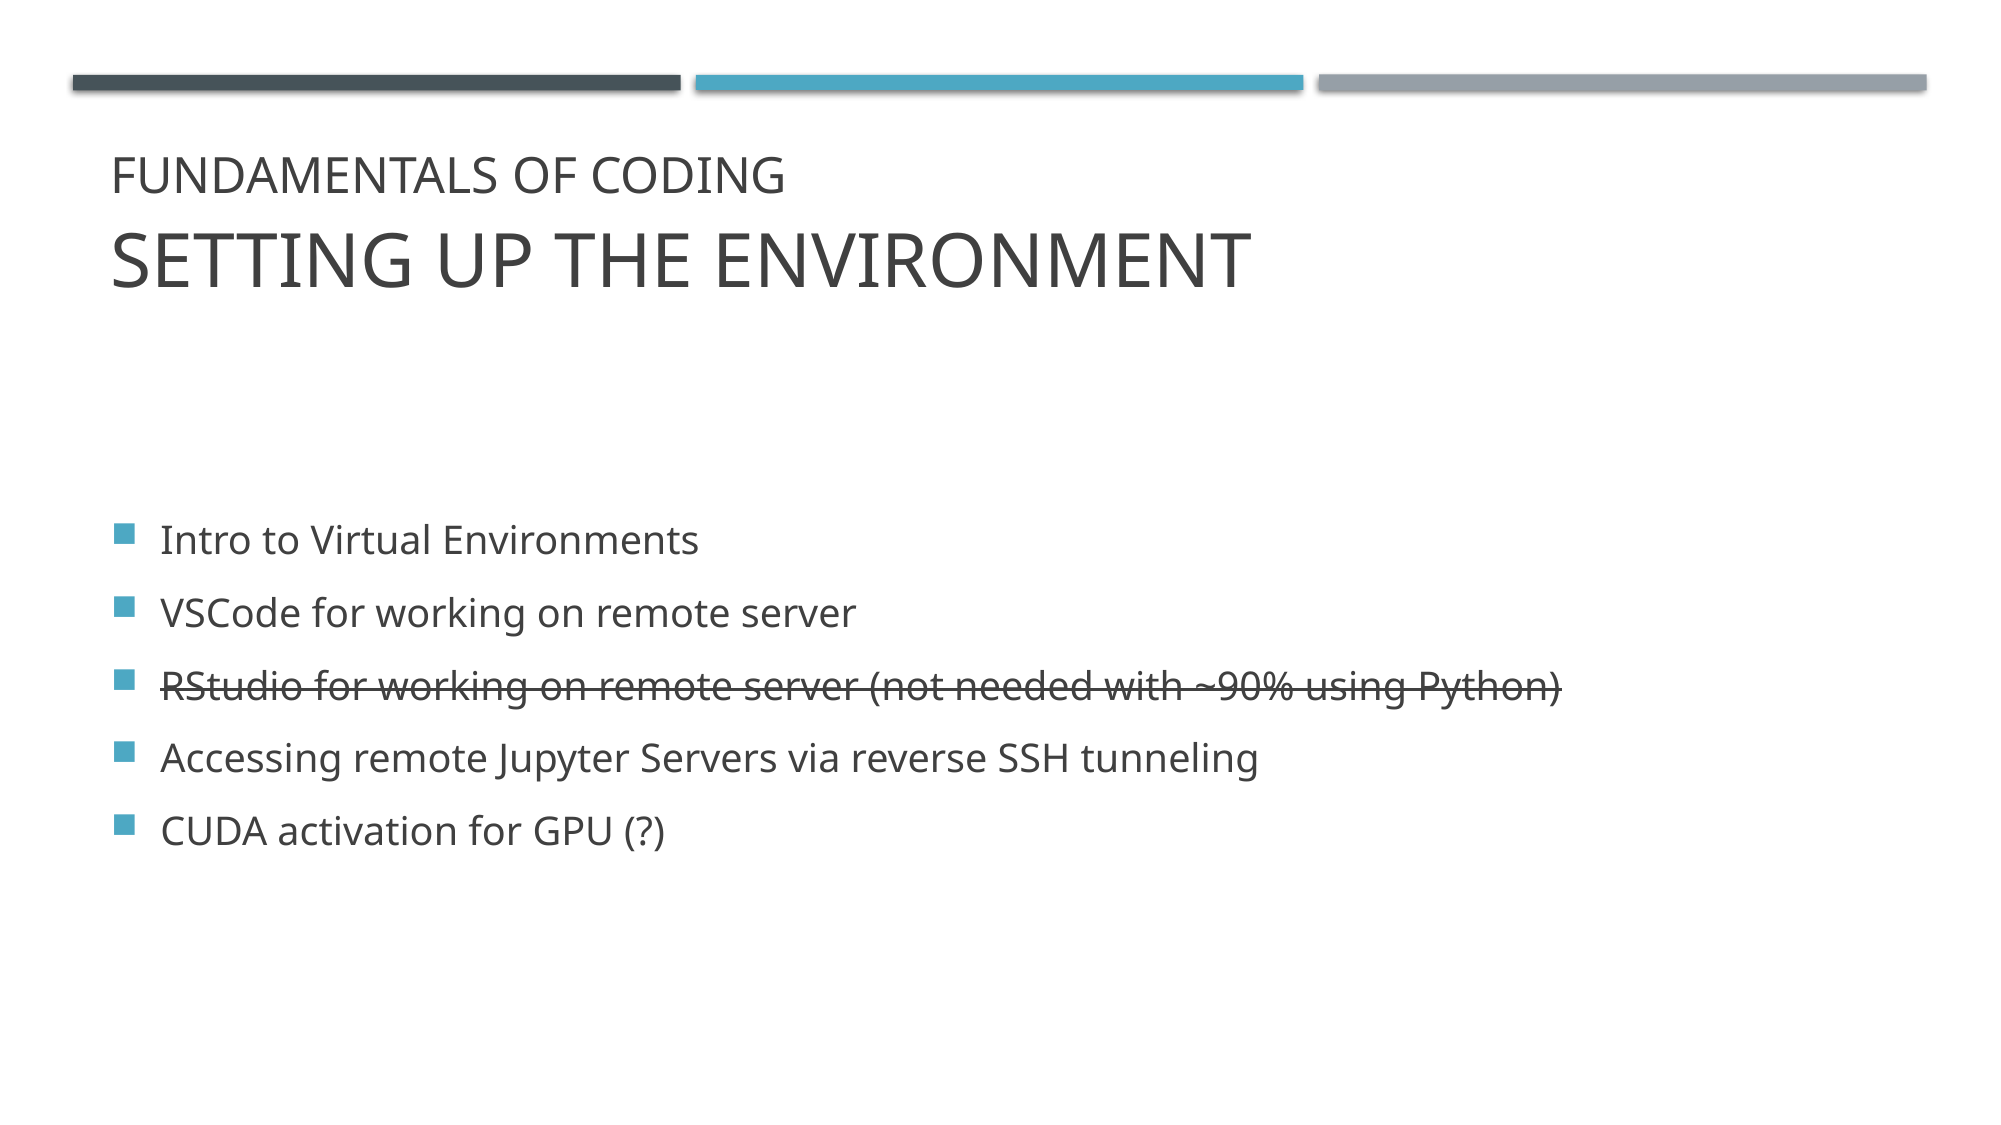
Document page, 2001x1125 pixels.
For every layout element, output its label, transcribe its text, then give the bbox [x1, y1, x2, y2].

list Intro to Virtual Environments VSCode for working on remote server RStudio for working on remote server (not needed with ~90% using Python) Accessing remote Jupyter Servers via reverse SSH tunneling CUDA activation for GPU (?) [95, 383, 1905, 981]
title Fundamentals of Coding Setting Up the Environment [95, 115, 1905, 311]
